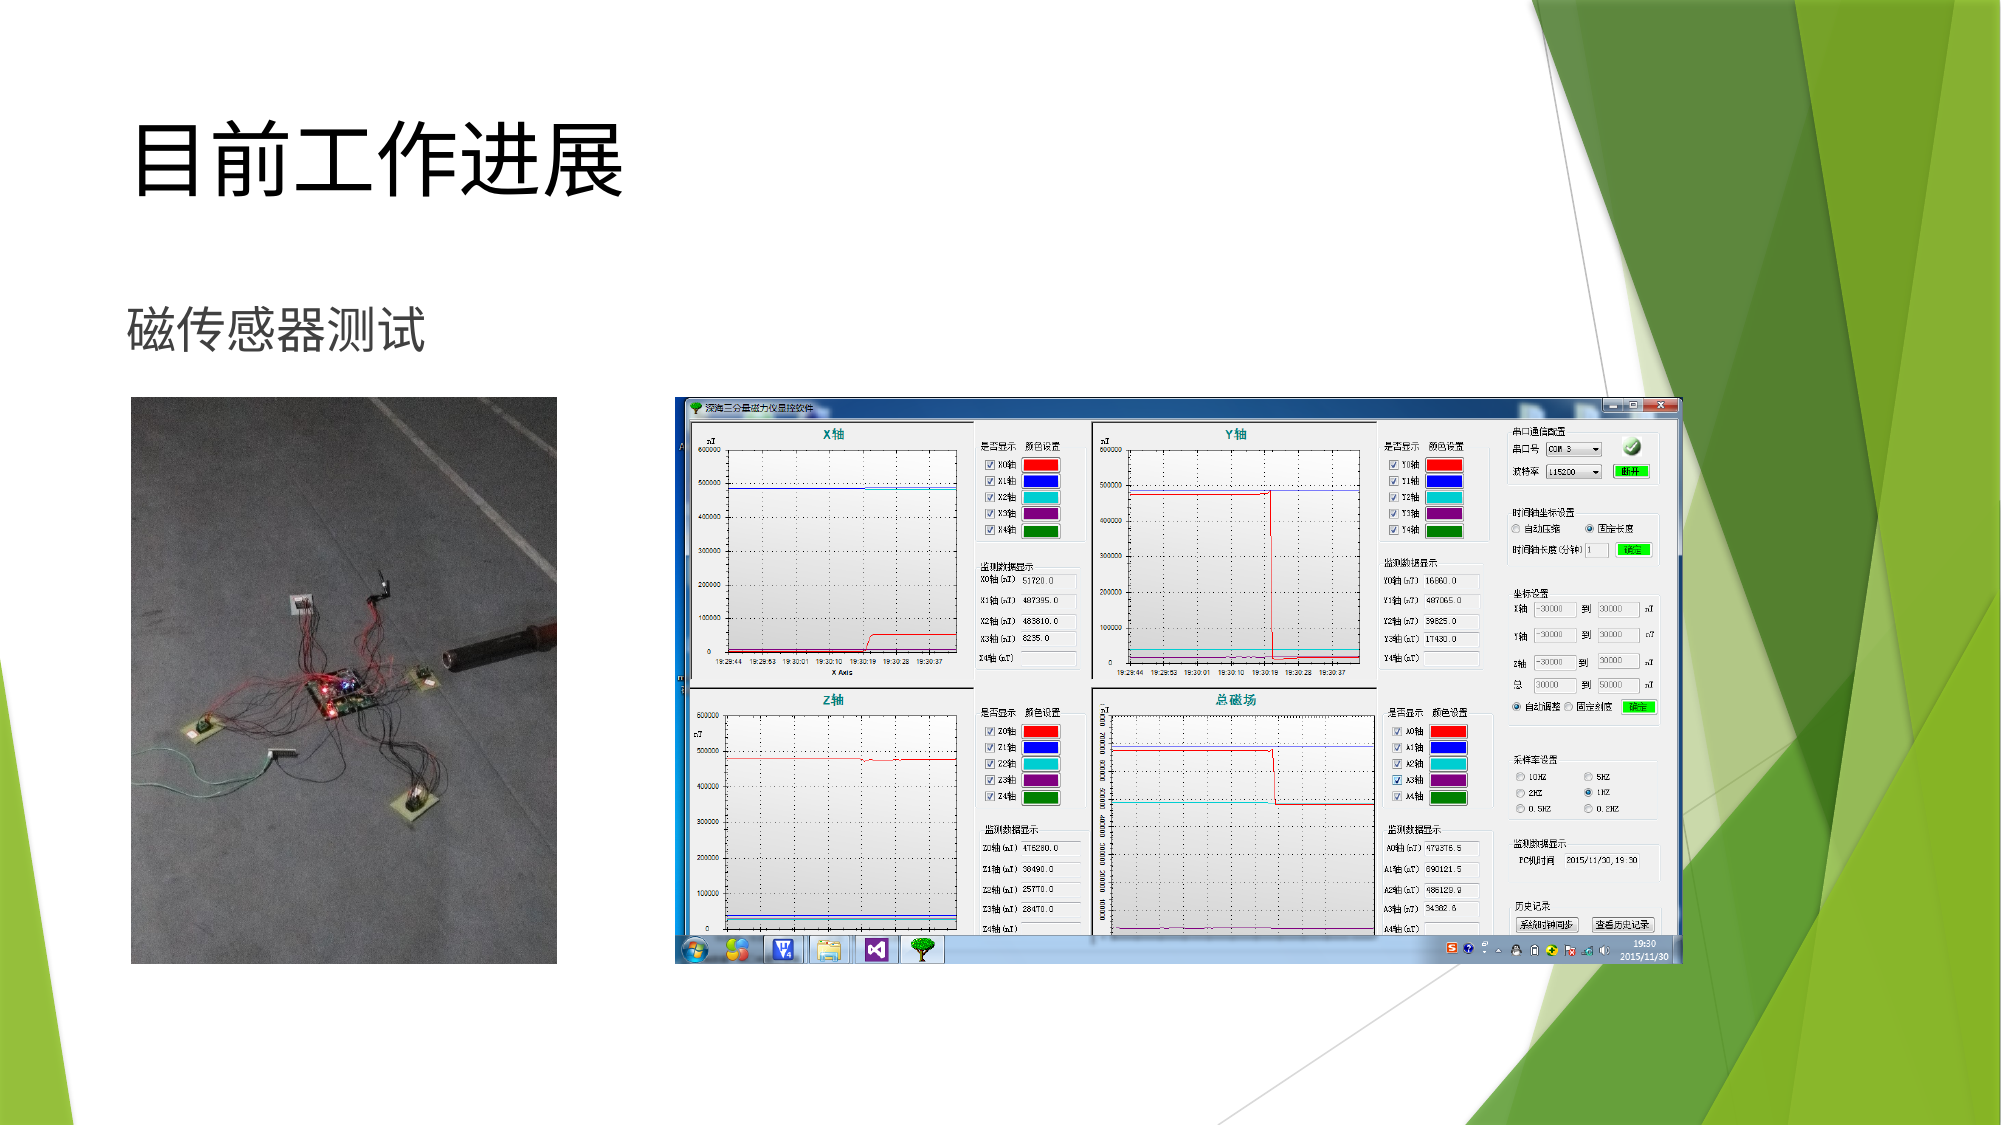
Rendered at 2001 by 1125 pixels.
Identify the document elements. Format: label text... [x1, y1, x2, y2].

picture [131, 396, 557, 964]
list 磁传感器测试 [111, 291, 1522, 992]
title 目前工作进展 [111, 99, 1522, 291]
picture [675, 396, 1683, 964]
